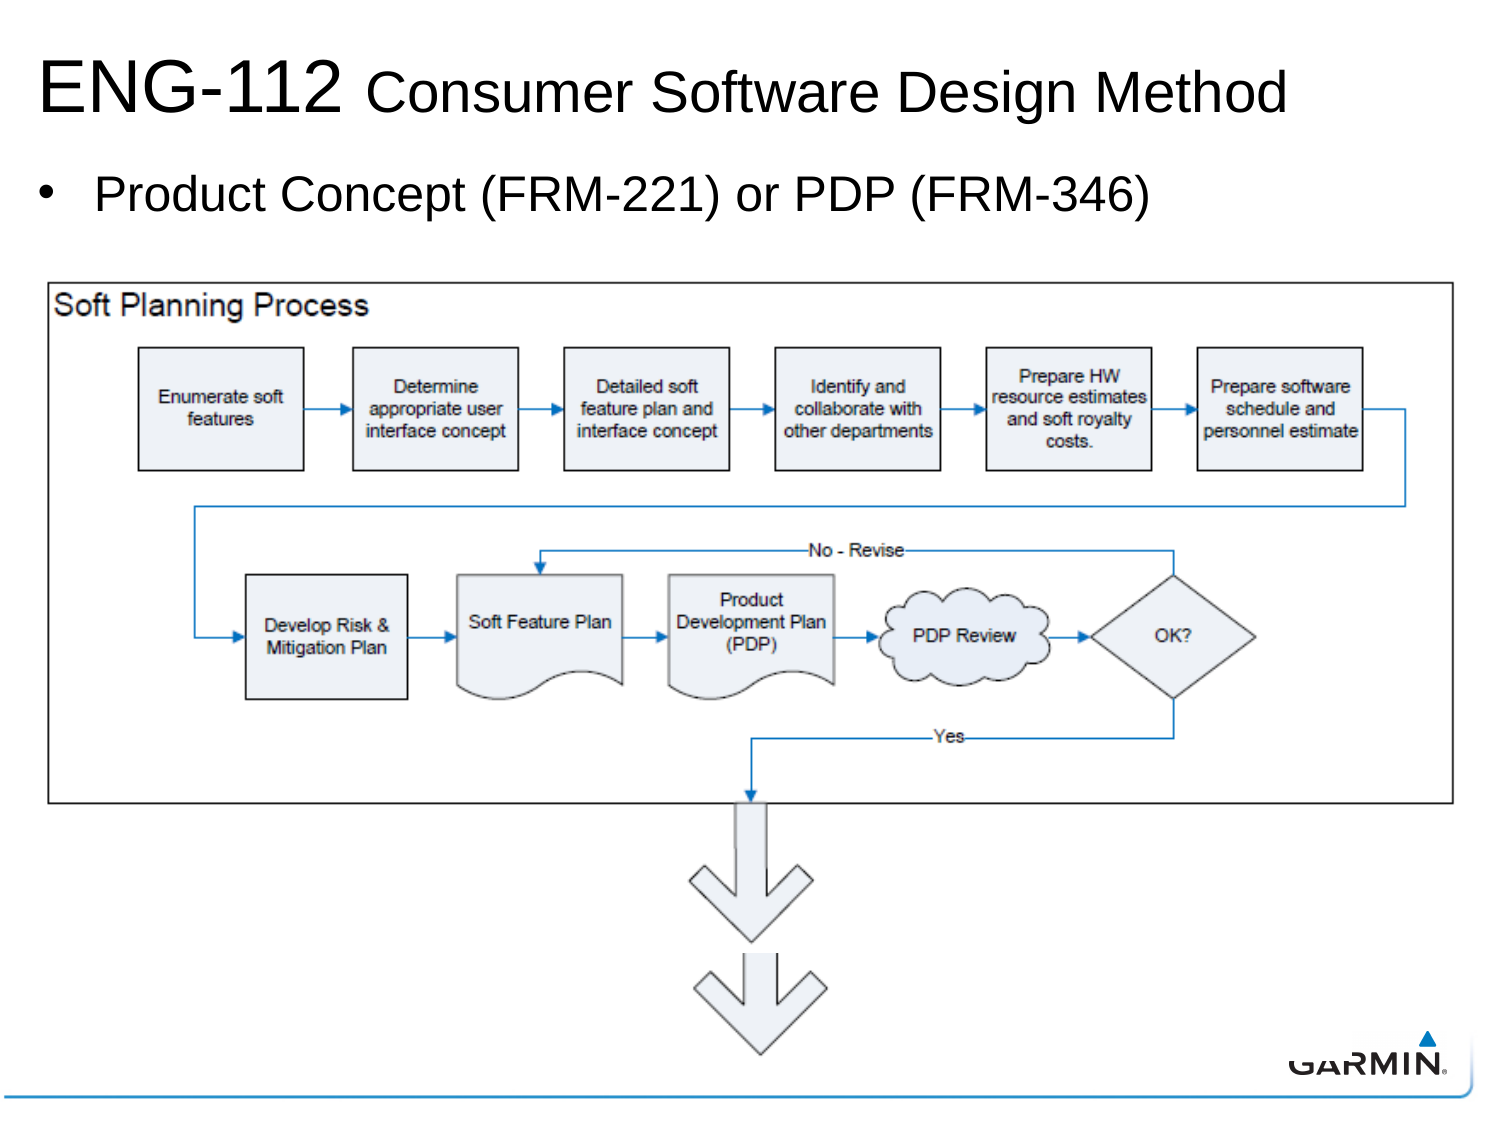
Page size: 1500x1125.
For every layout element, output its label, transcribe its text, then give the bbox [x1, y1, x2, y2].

title ENG-112 Consumer Software Design Method [37, 37, 1304, 129]
list Product Concept (FRM-221) or PDP (FRM-346) [37, 161, 1463, 223]
picture [0, 0, 1500, 1125]
